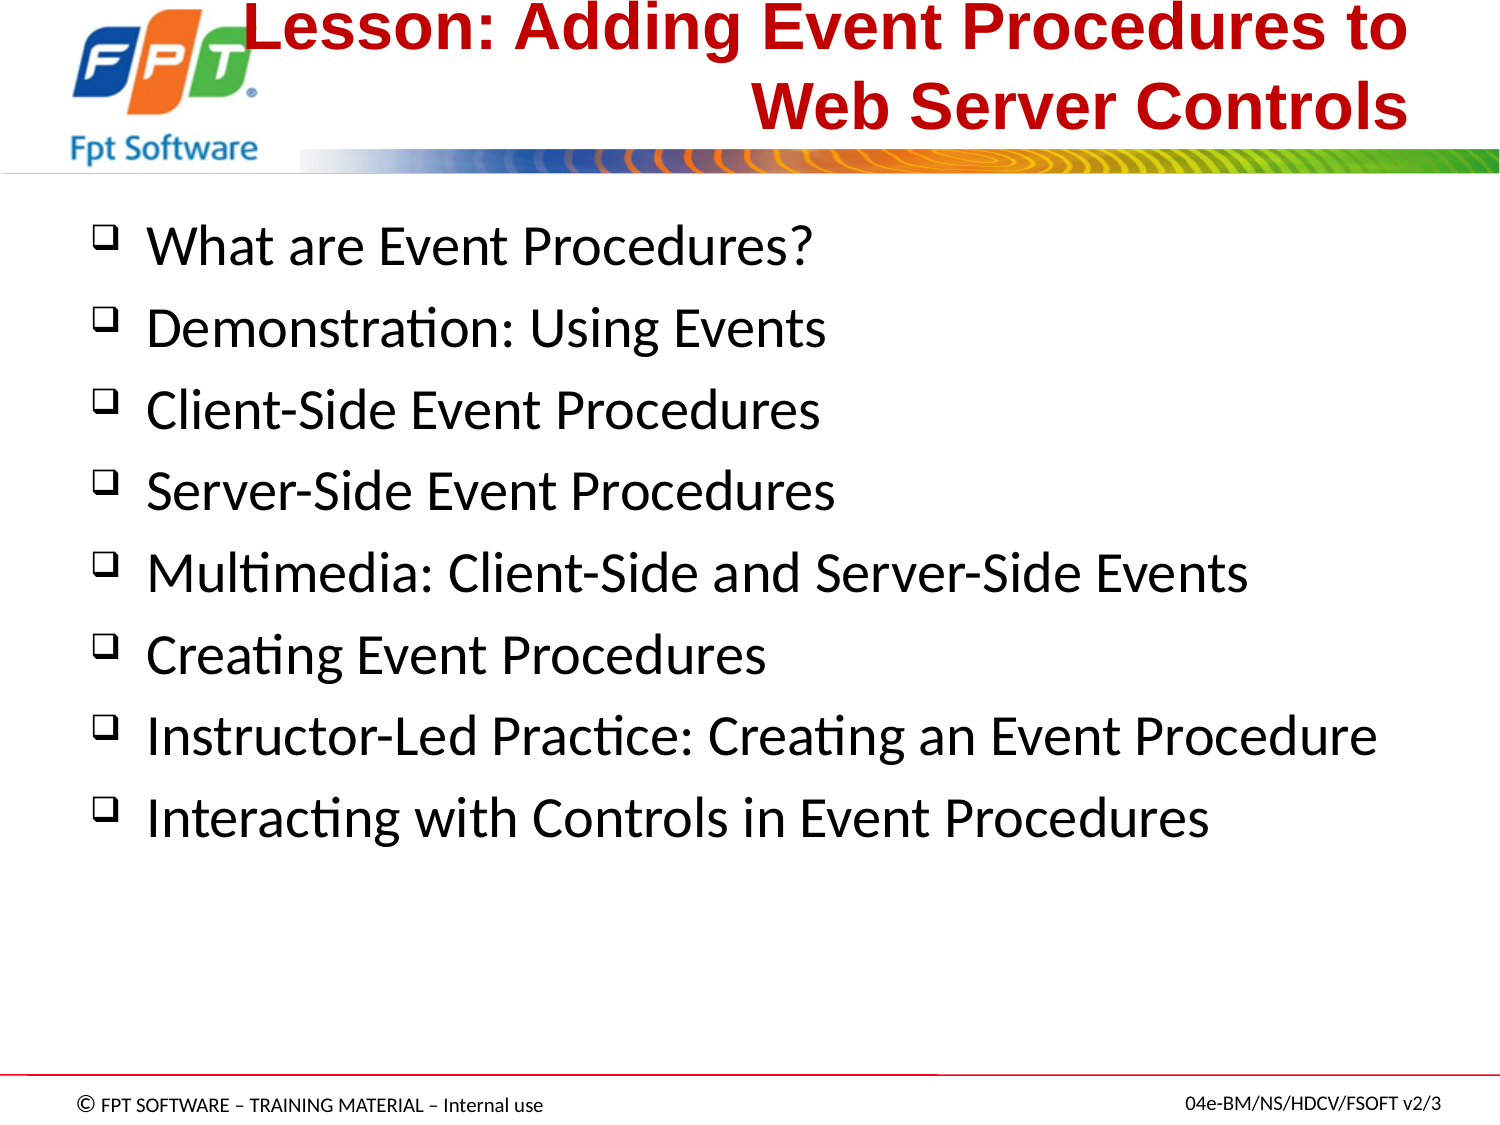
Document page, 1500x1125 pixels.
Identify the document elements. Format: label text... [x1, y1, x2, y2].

title Lesson: Adding Event Procedures to Web Server Controls [74, 0, 1426, 151]
list What are Event Procedures? Demonstration: Using Events Client-Side Event Procedures Server-Side Event Procedures Multimedia: Client-Side and Server-Side Events Creating Event Procedures Instructor-Led Practice: Creating an Event Procedure Interacting with Controls in Event Procedures [74, 199, 1426, 1006]
picture [0, 8, 1500, 300]
